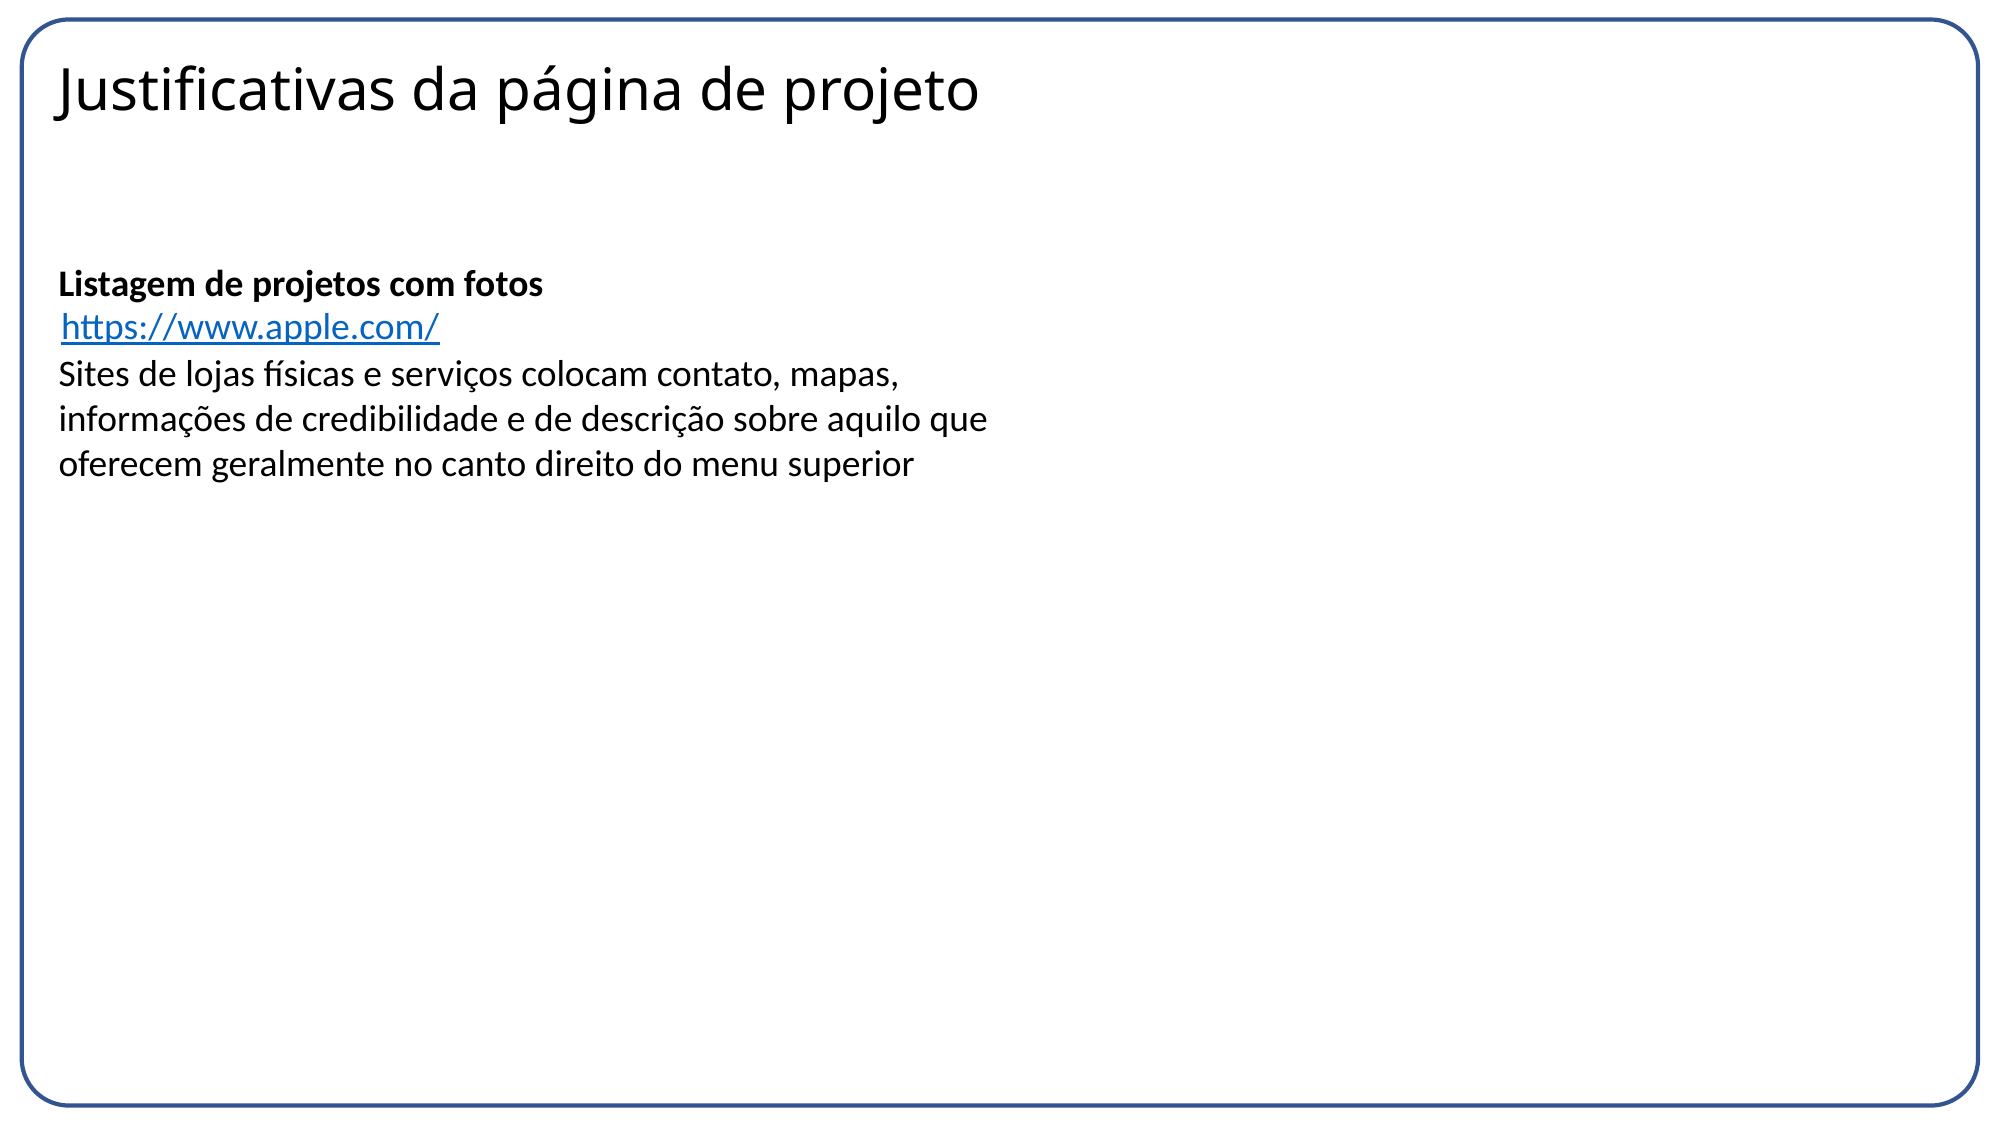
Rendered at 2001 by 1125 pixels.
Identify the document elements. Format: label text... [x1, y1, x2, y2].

text_box Listagem de projetos com fotos Sites de lojas físicas e serviços colocam contato, mapas, informações de credibilidade e de descrição sobre aquilo que oferecem geralmente no canto direito do menu superior [43, 251, 1044, 491]
text_box https://www.apple.com/ [46, 294, 455, 355]
title Justificativas da página de projeto [43, 0, 1769, 201]
